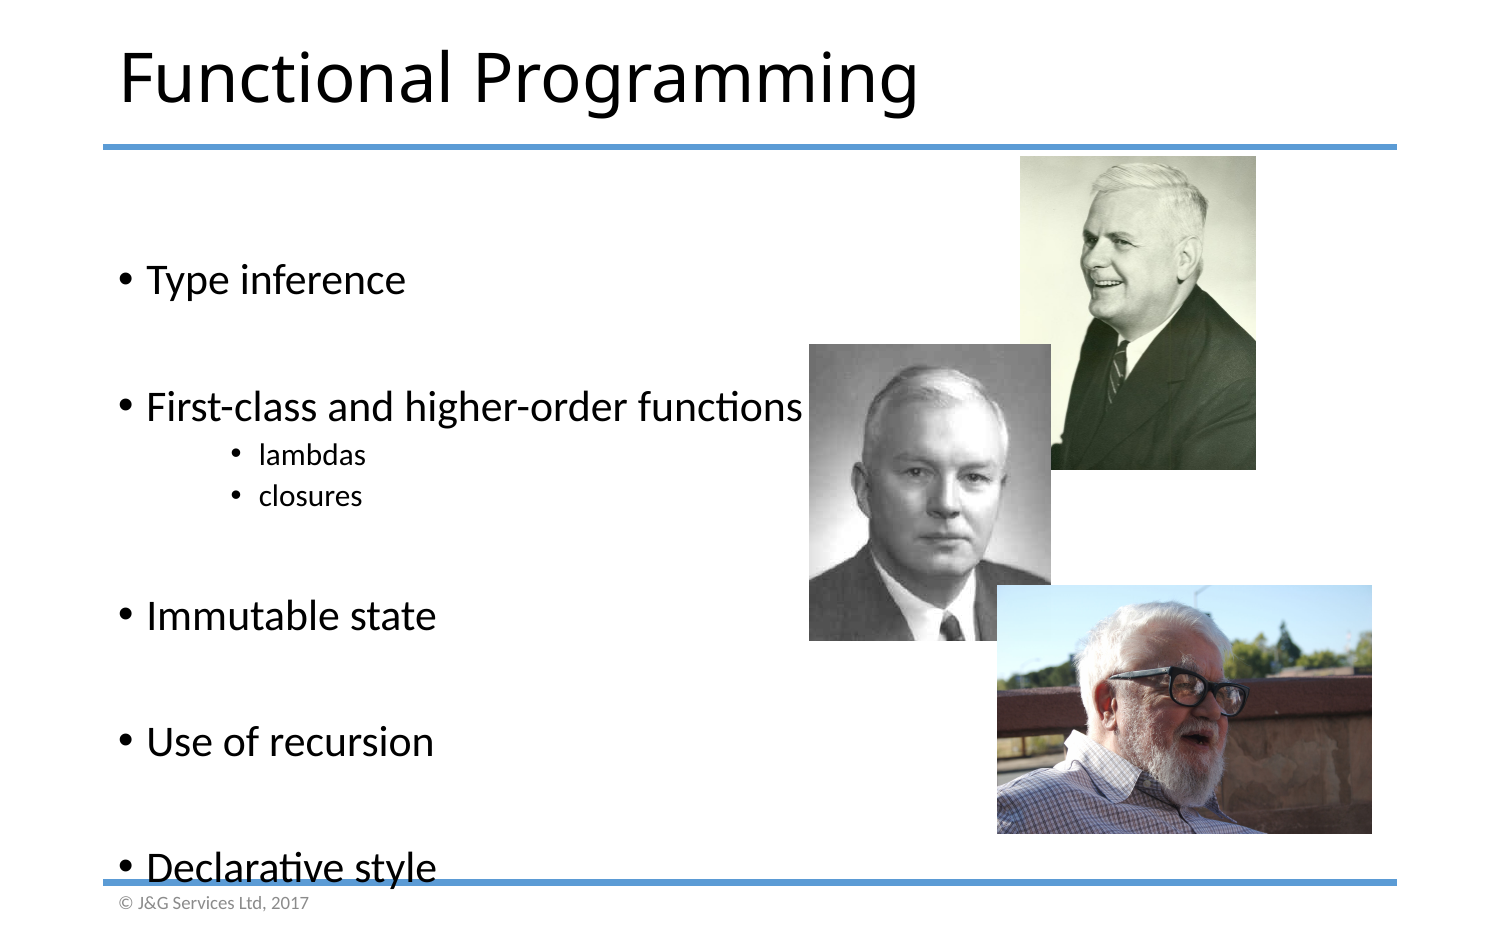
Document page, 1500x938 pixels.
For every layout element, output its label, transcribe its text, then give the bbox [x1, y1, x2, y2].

picture [809, 156, 1372, 835]
title Functional Programming [103, 27, 1397, 133]
list Type inference First-class and higher-order functions lambdas closures Immutable state Use of recursion Declarative style Lazy evaluation [103, 249, 1397, 845]
